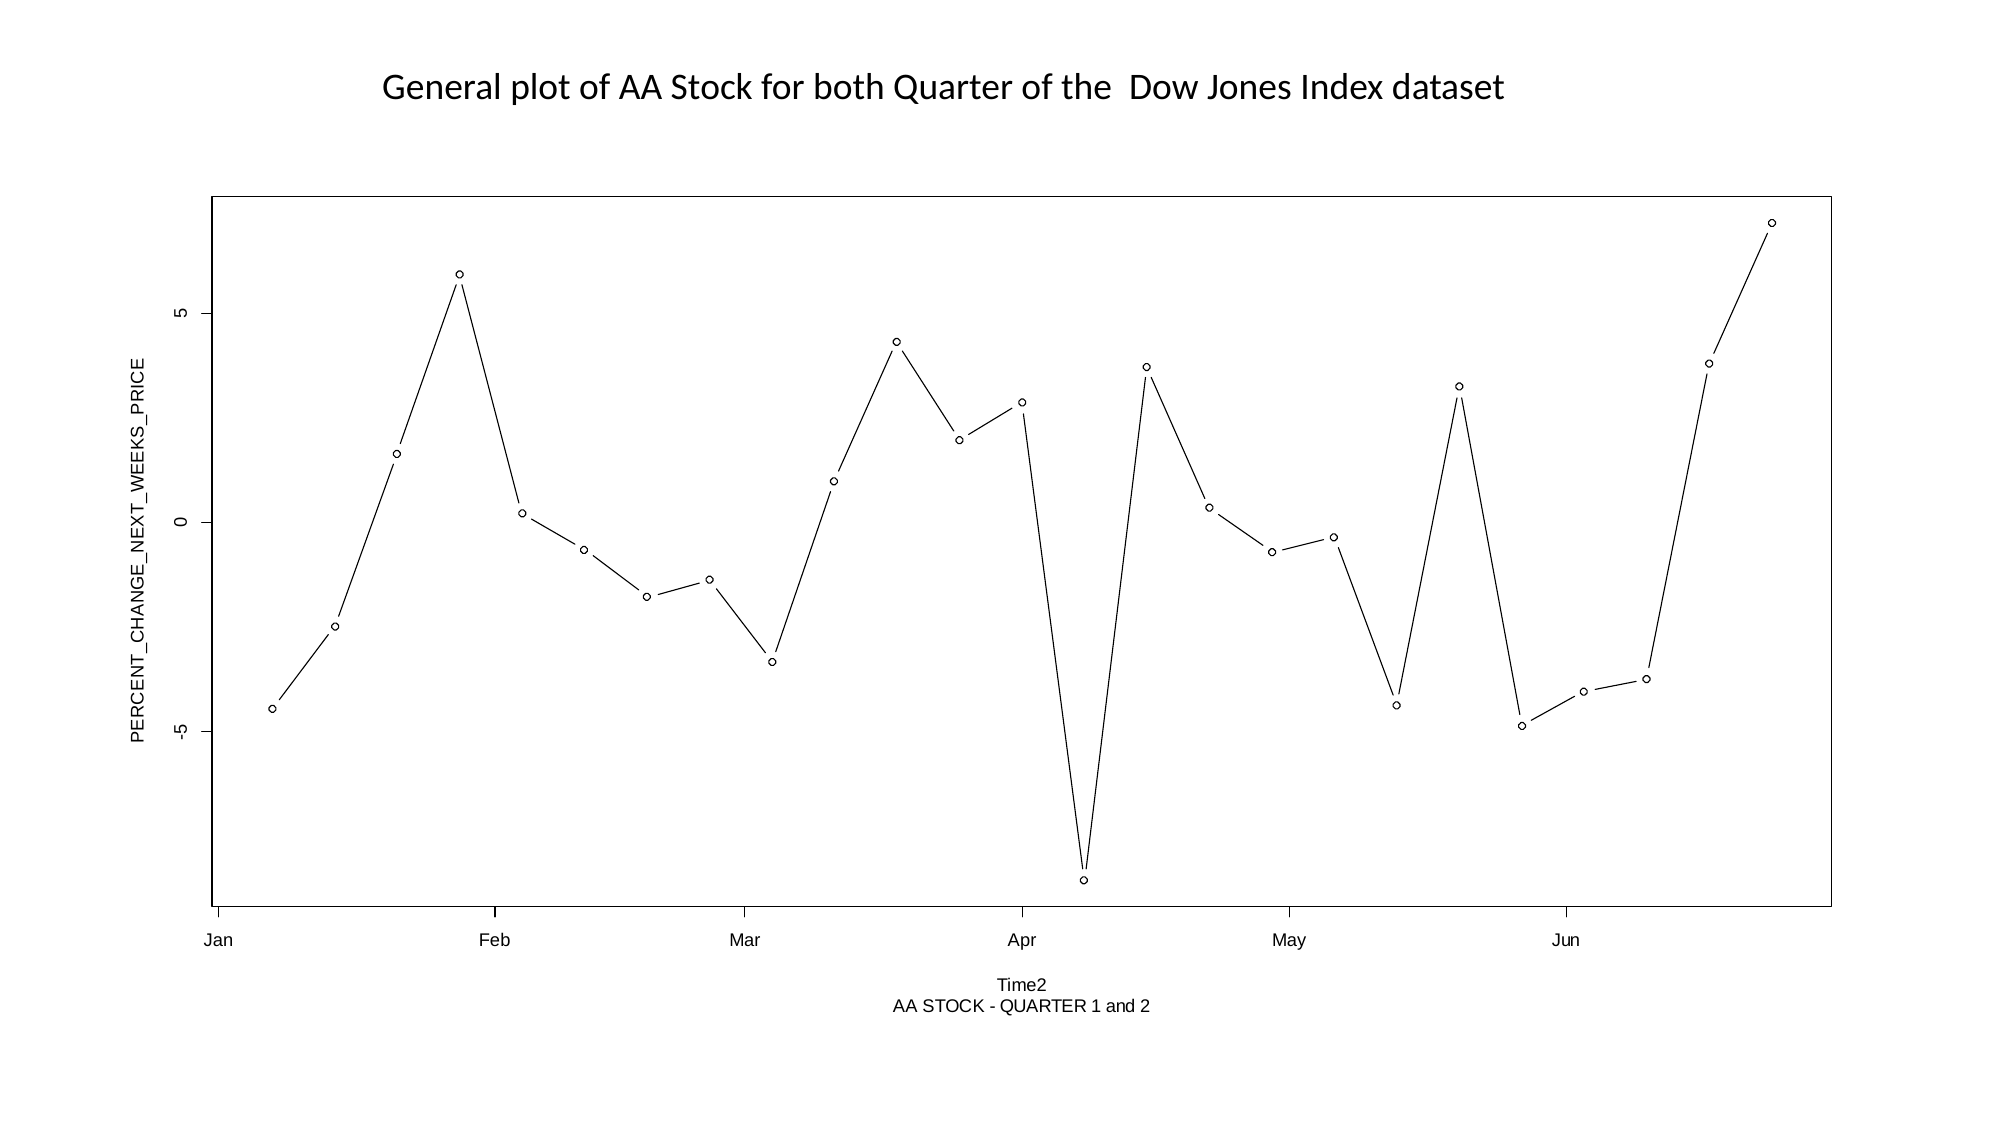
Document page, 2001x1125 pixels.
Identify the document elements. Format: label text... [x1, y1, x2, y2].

picture [122, 107, 1878, 1018]
text_box General plot of AA Stock for both Quarter of the Dow Jones Index dataset [367, 54, 1560, 107]
